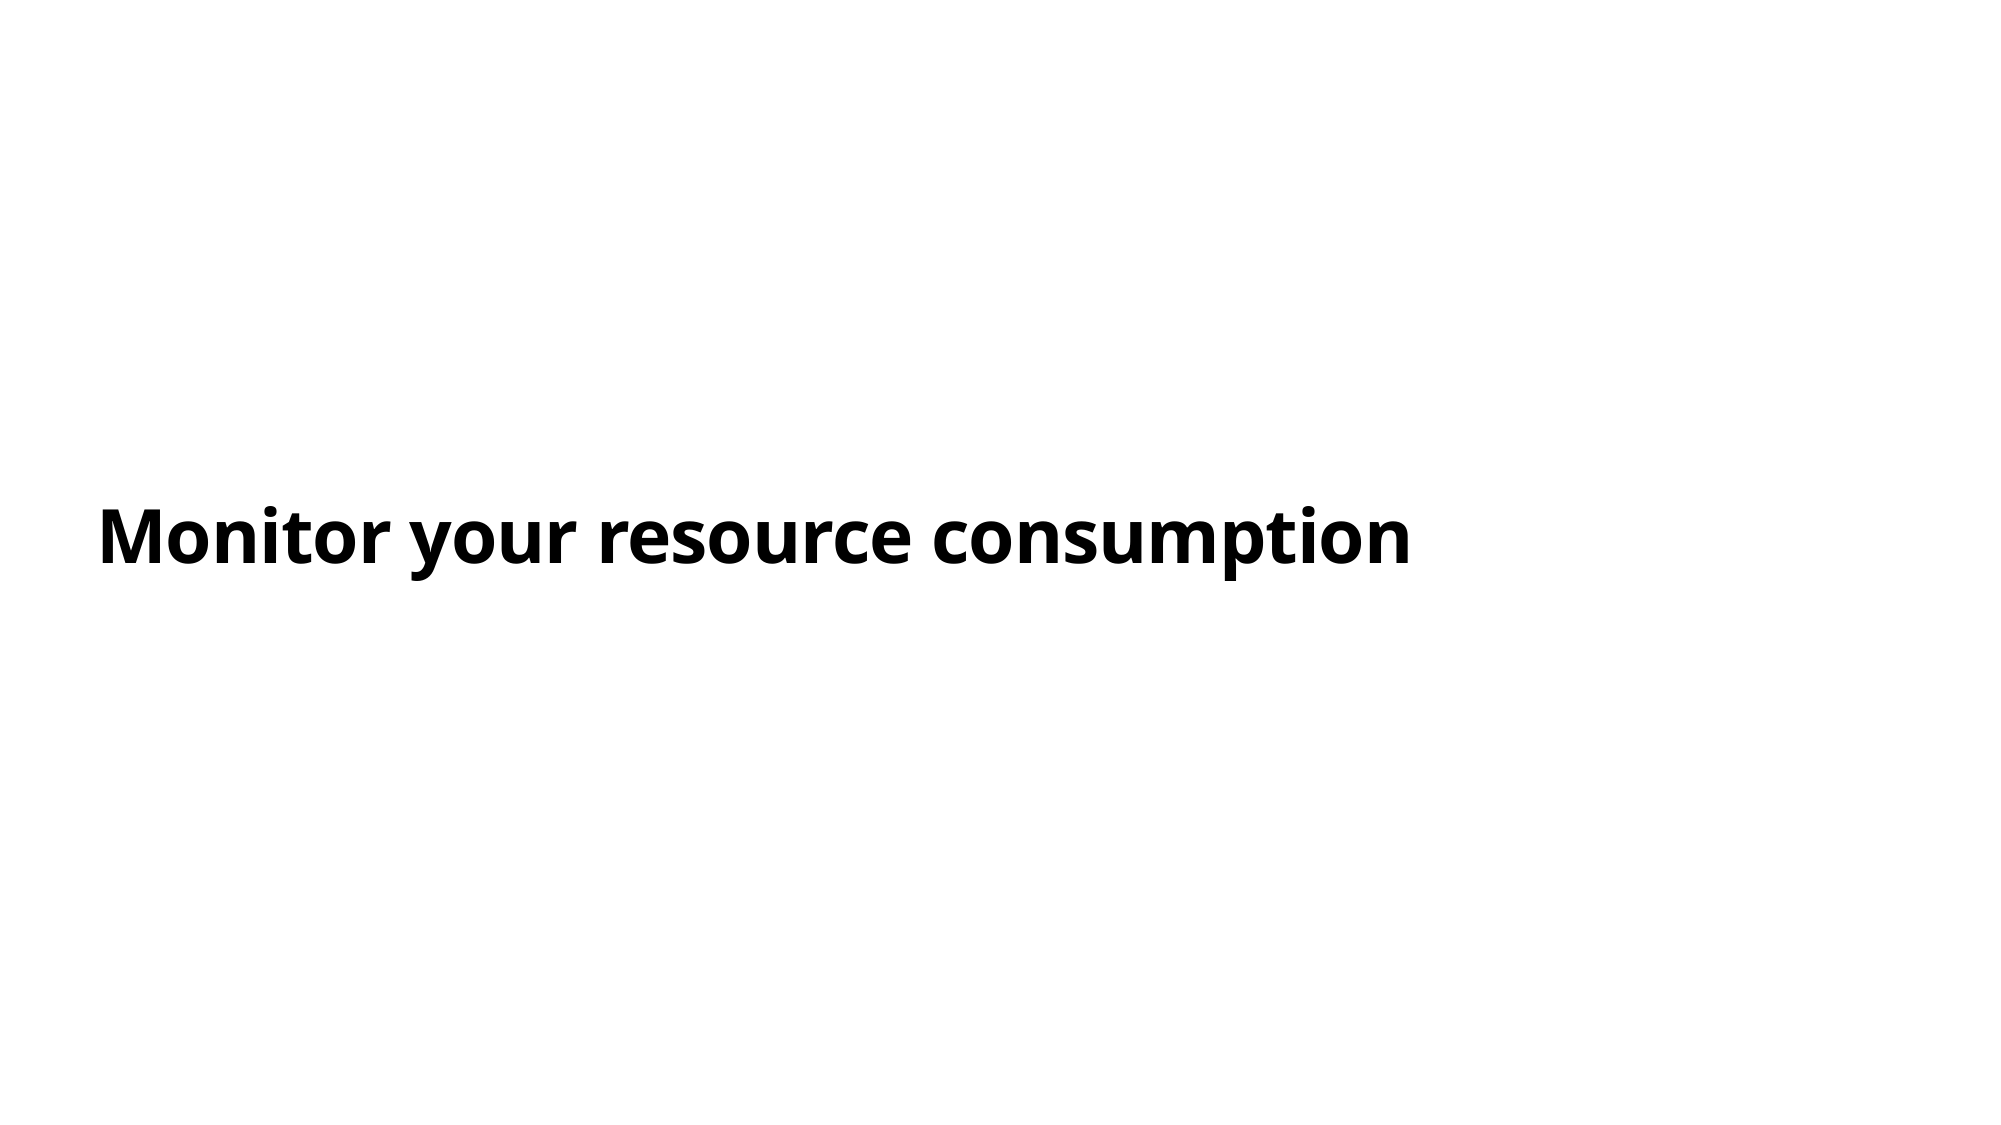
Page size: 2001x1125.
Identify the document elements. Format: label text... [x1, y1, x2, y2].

title Monitor your resource consumption [96, 498, 1596, 580]
